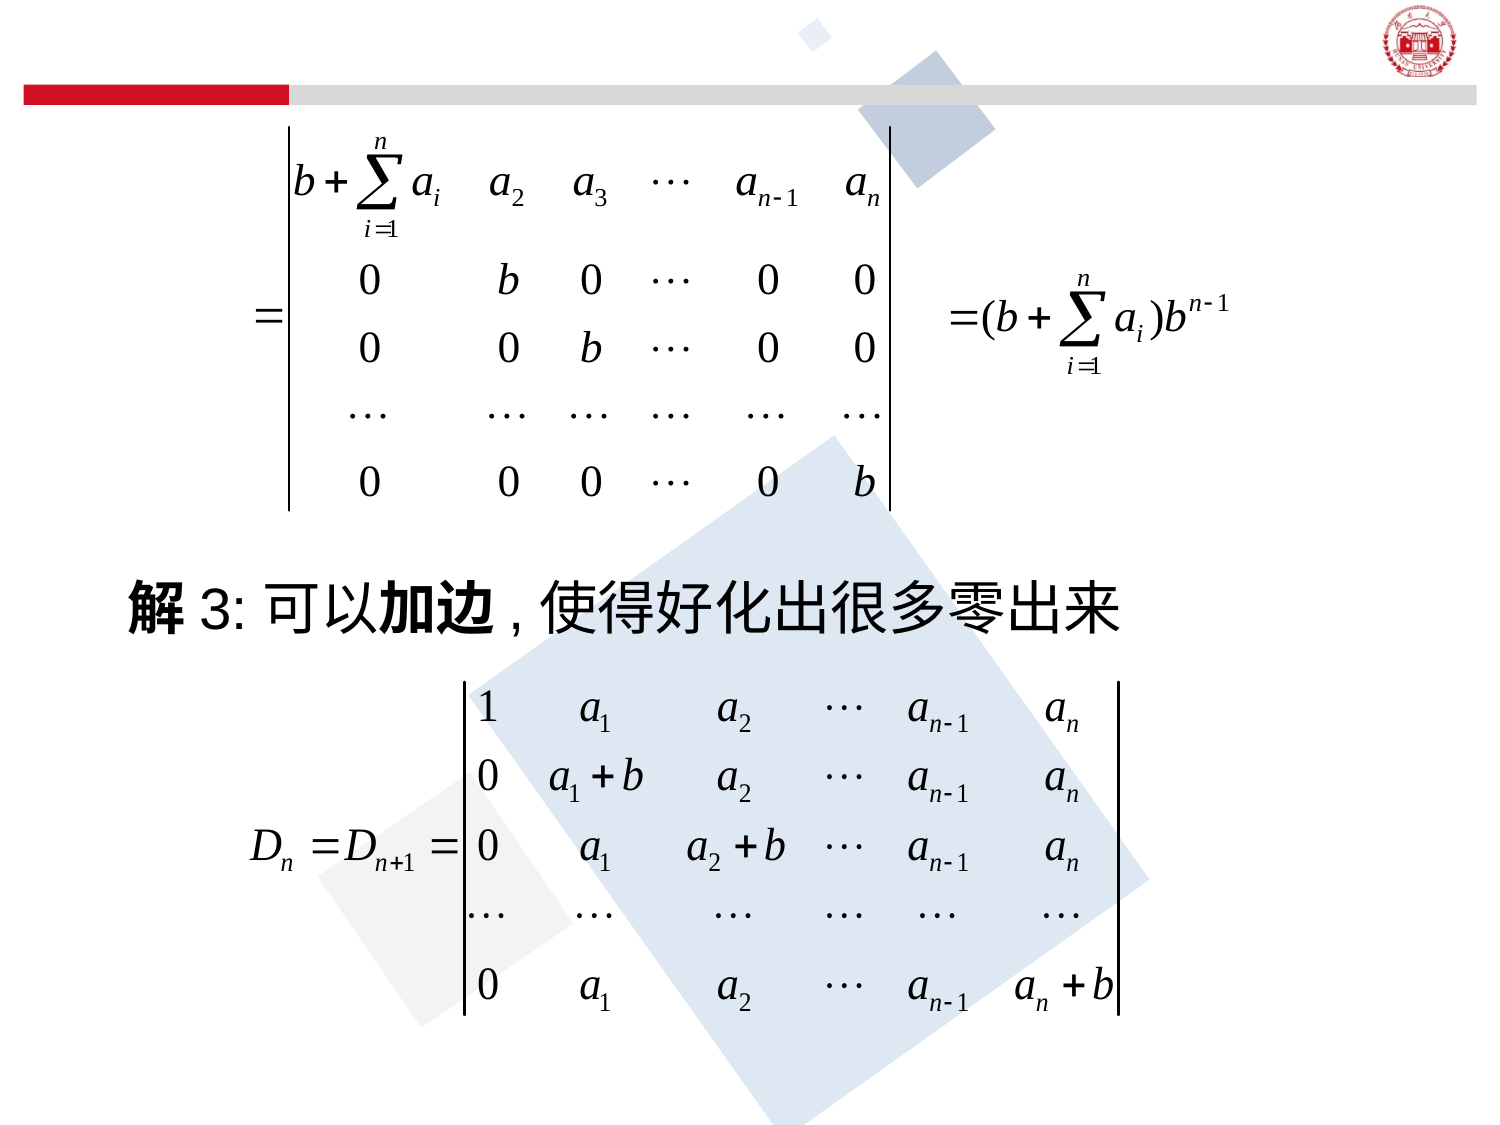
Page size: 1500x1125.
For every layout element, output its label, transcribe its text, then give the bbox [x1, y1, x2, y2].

picture [1382, 5, 1457, 77]
text_box 解3:可以加边,使得好化出很多零出来 [112, 564, 1188, 649]
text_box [244, 116, 902, 521]
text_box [938, 256, 1236, 385]
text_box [241, 670, 1129, 1027]
